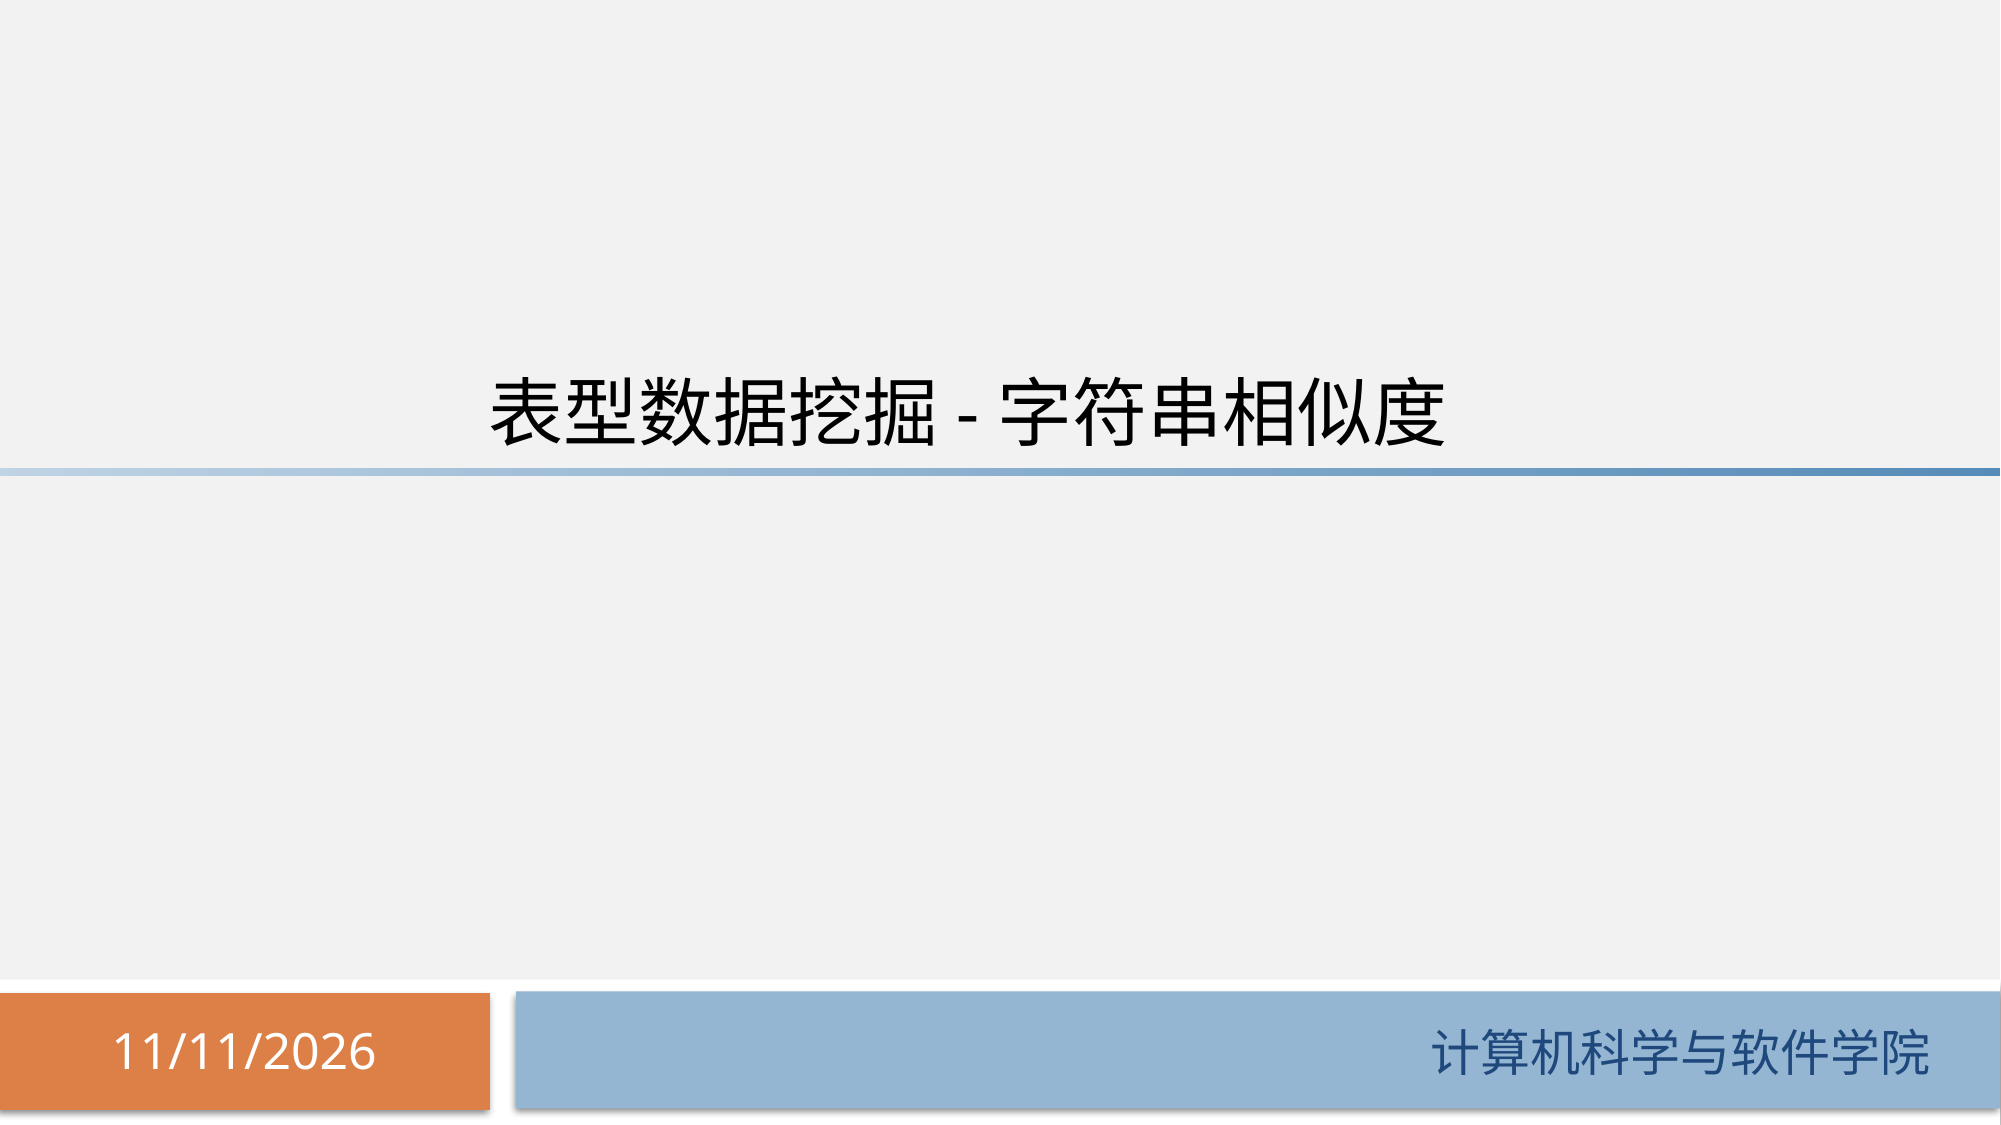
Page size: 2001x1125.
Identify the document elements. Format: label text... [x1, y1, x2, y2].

text_box 表型数据挖掘-字符串相似度 [473, 358, 1462, 464]
